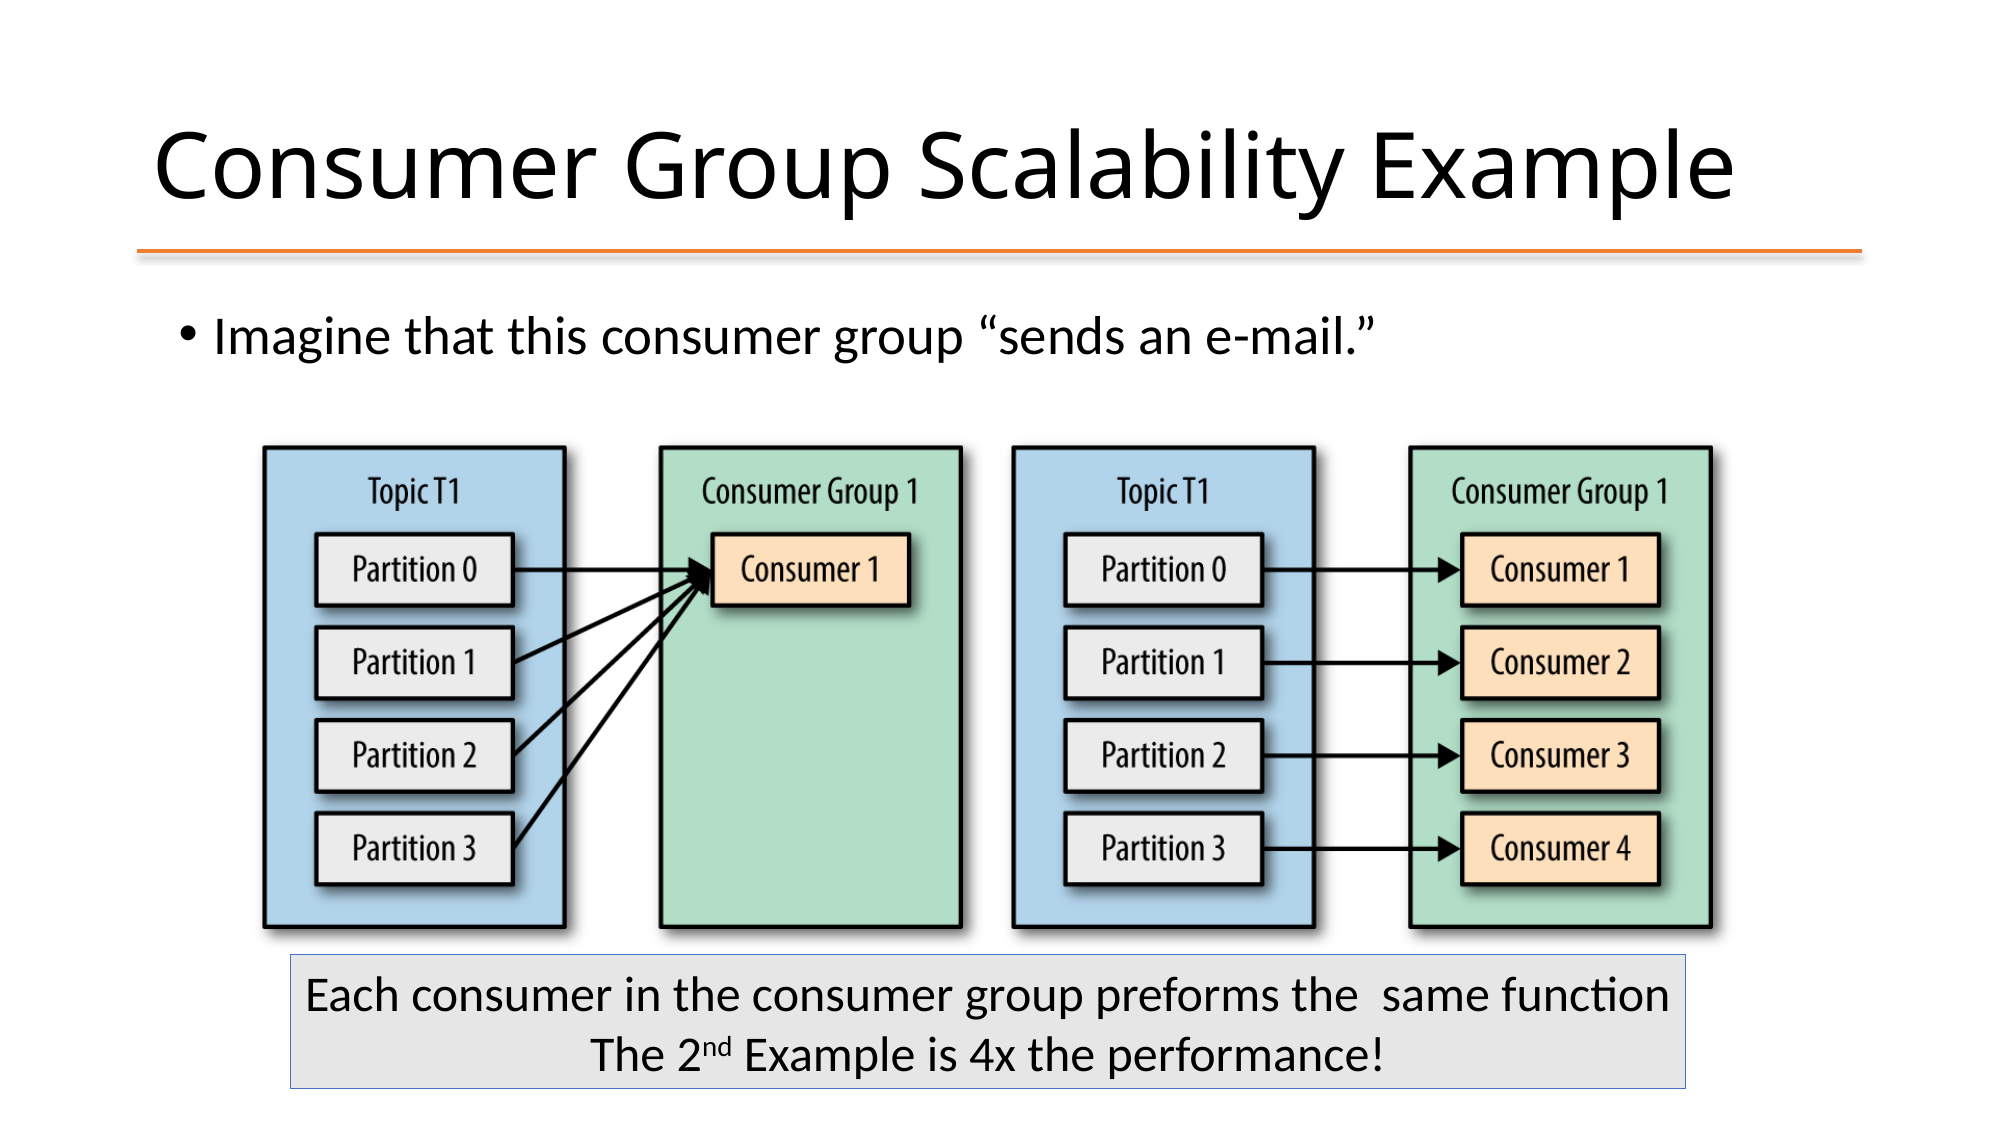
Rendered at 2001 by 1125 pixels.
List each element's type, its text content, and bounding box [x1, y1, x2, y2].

title Consumer Group Scalability Example [137, 59, 1863, 278]
picture [999, 433, 1738, 954]
list Imagine that this consumer group “sends an e-mail.” [163, 299, 1863, 374]
text_box Each consumer in the consumer group preforms the same function The 2nd Example is 4x the performance! [290, 954, 1686, 1089]
picture [250, 433, 989, 954]
